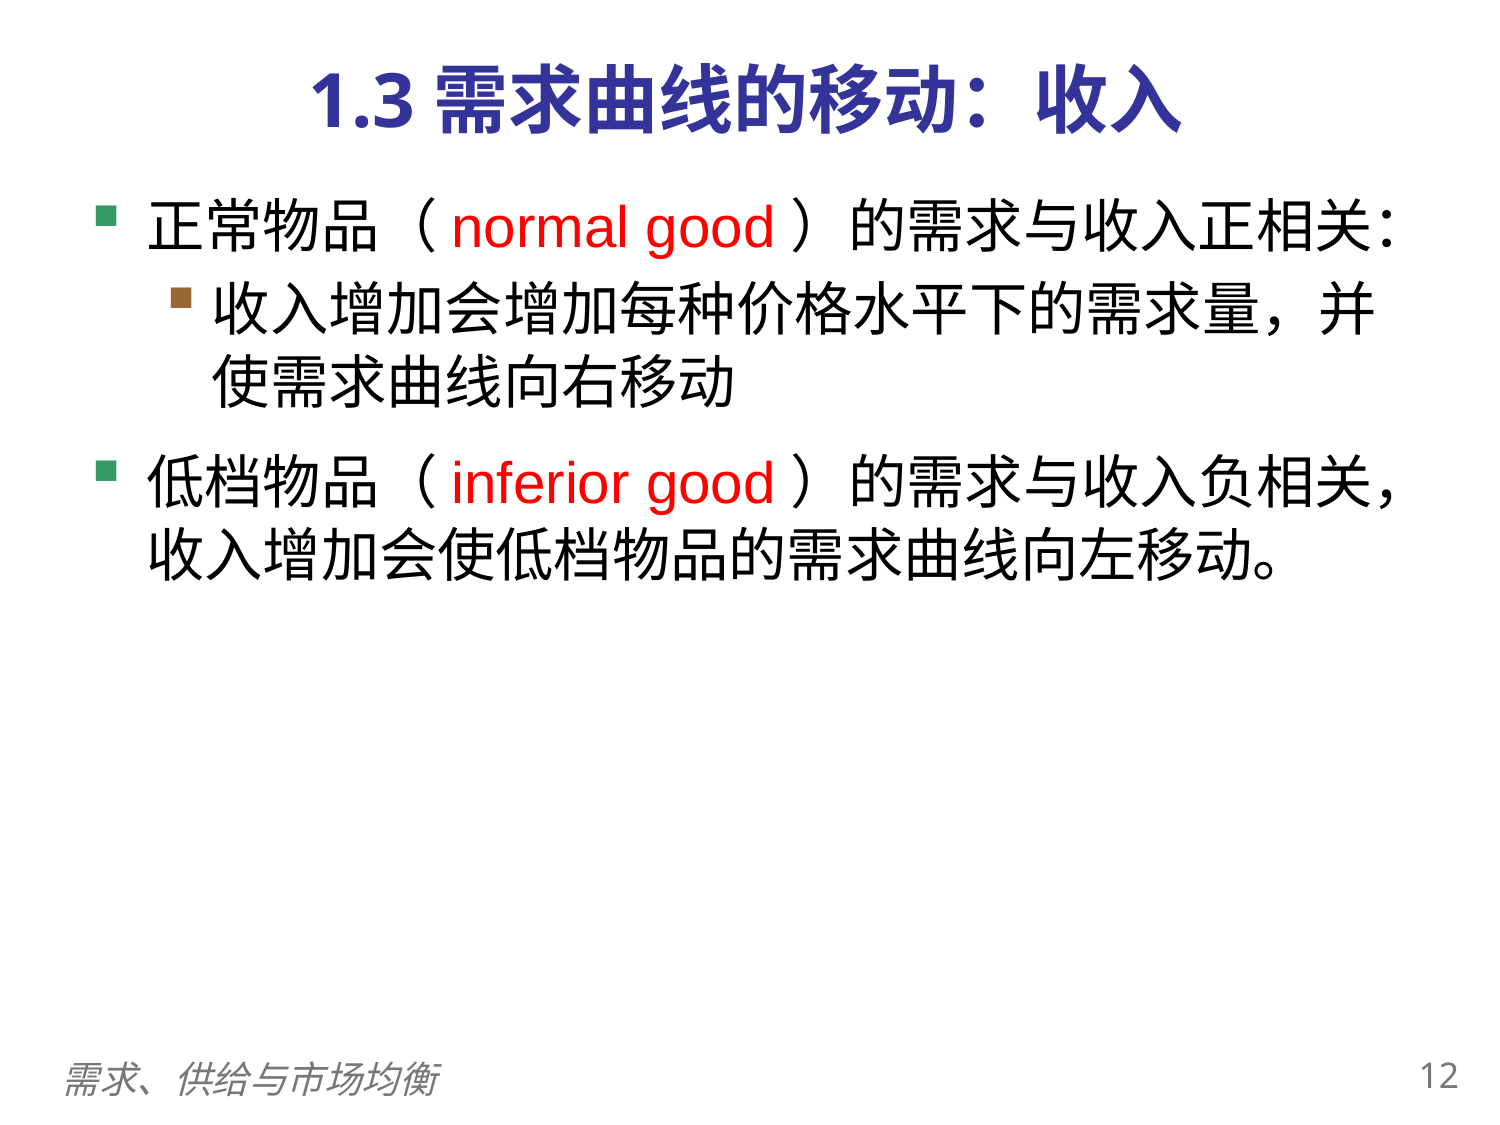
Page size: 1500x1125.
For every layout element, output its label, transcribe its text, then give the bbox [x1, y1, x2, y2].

slide_number 11 [1361, 1045, 1475, 1107]
title 1.3需求曲线的移动：收入 [56, 41, 1437, 154]
footer 需求、供给与市场均衡 [46, 1048, 1251, 1109]
list 正常物品（normal good）的需求与收入正相关： 收入增加会增加每种价格水平下的需求量，并使需求曲线向右移动 低档物品（inferior good）的需求与收入负相关，收入增加会使低档物品的需求曲线向左移动。 [74, 178, 1426, 1052]
